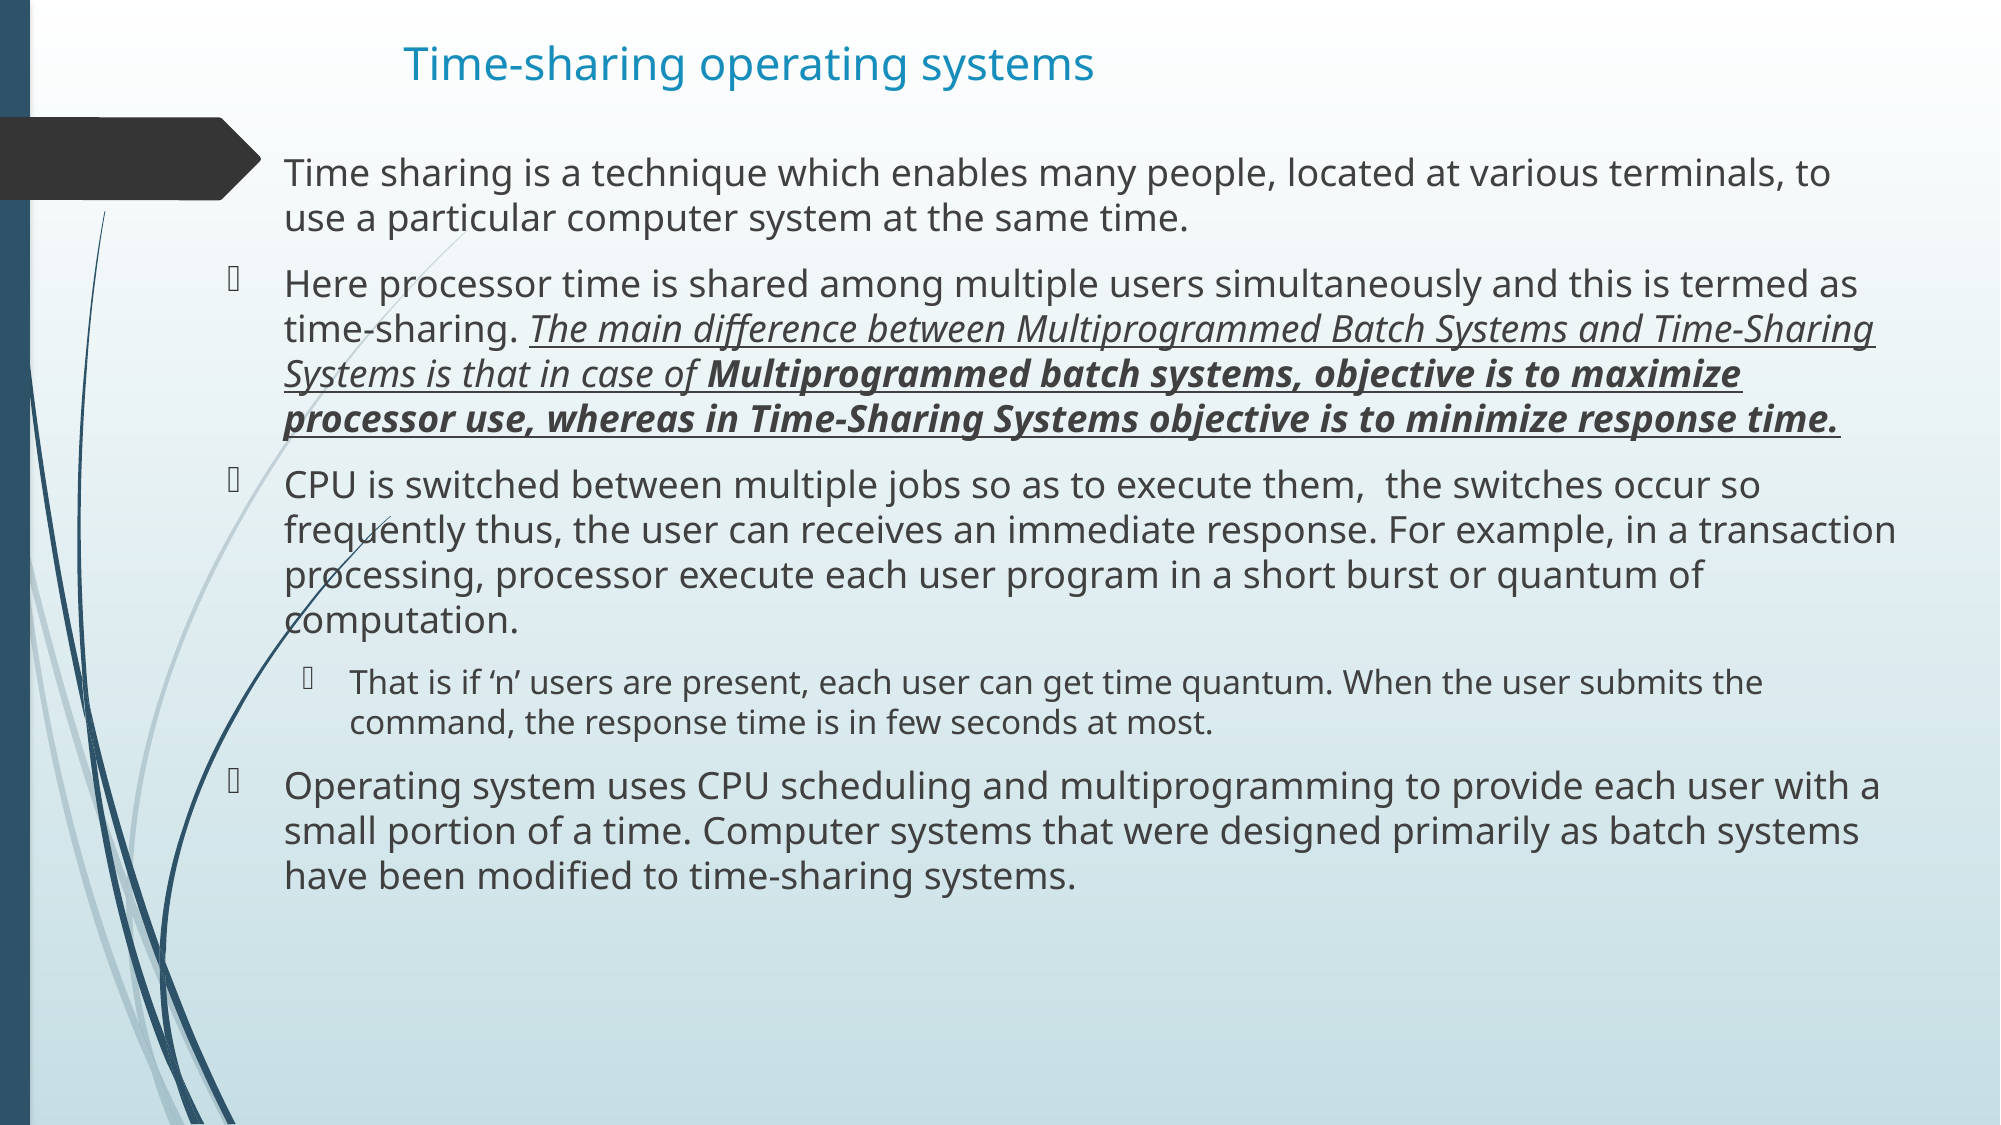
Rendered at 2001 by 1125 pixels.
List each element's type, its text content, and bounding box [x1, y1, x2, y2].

title Time-sharing operating systems [388, 27, 1532, 141]
list Time sharing is a technique which enables many people, located at various terminals, to use a particular computer system at the same time. Here processor time is shared among multiple users simultaneously and this is termed as time-sharing. The main difference between Multiprogrammed Batch Systems and Time-Sharing Systems is that in case of Multiprogrammed batch systems, objective is to maximize processor use, whereas in Time-Sharing Systems objective is to minimize response time. CPU is switched between multiple jobs so as to execute them, the switches occur so frequently thus, the user can receives an immediate response. For example, in a transaction processing, processor execute each user program in a short burst or quantum of computation. That is if ‘n’ users are present, each user can get time quantum. When the user submits the command, the response time is in few seconds at most. Operating system uses CPU scheduling and multiprogramming to provide each user with a small portion of a time. Computer systems that were designed primarily as batch systems have been modified to time-sharing systems. [212, 141, 1917, 1091]
